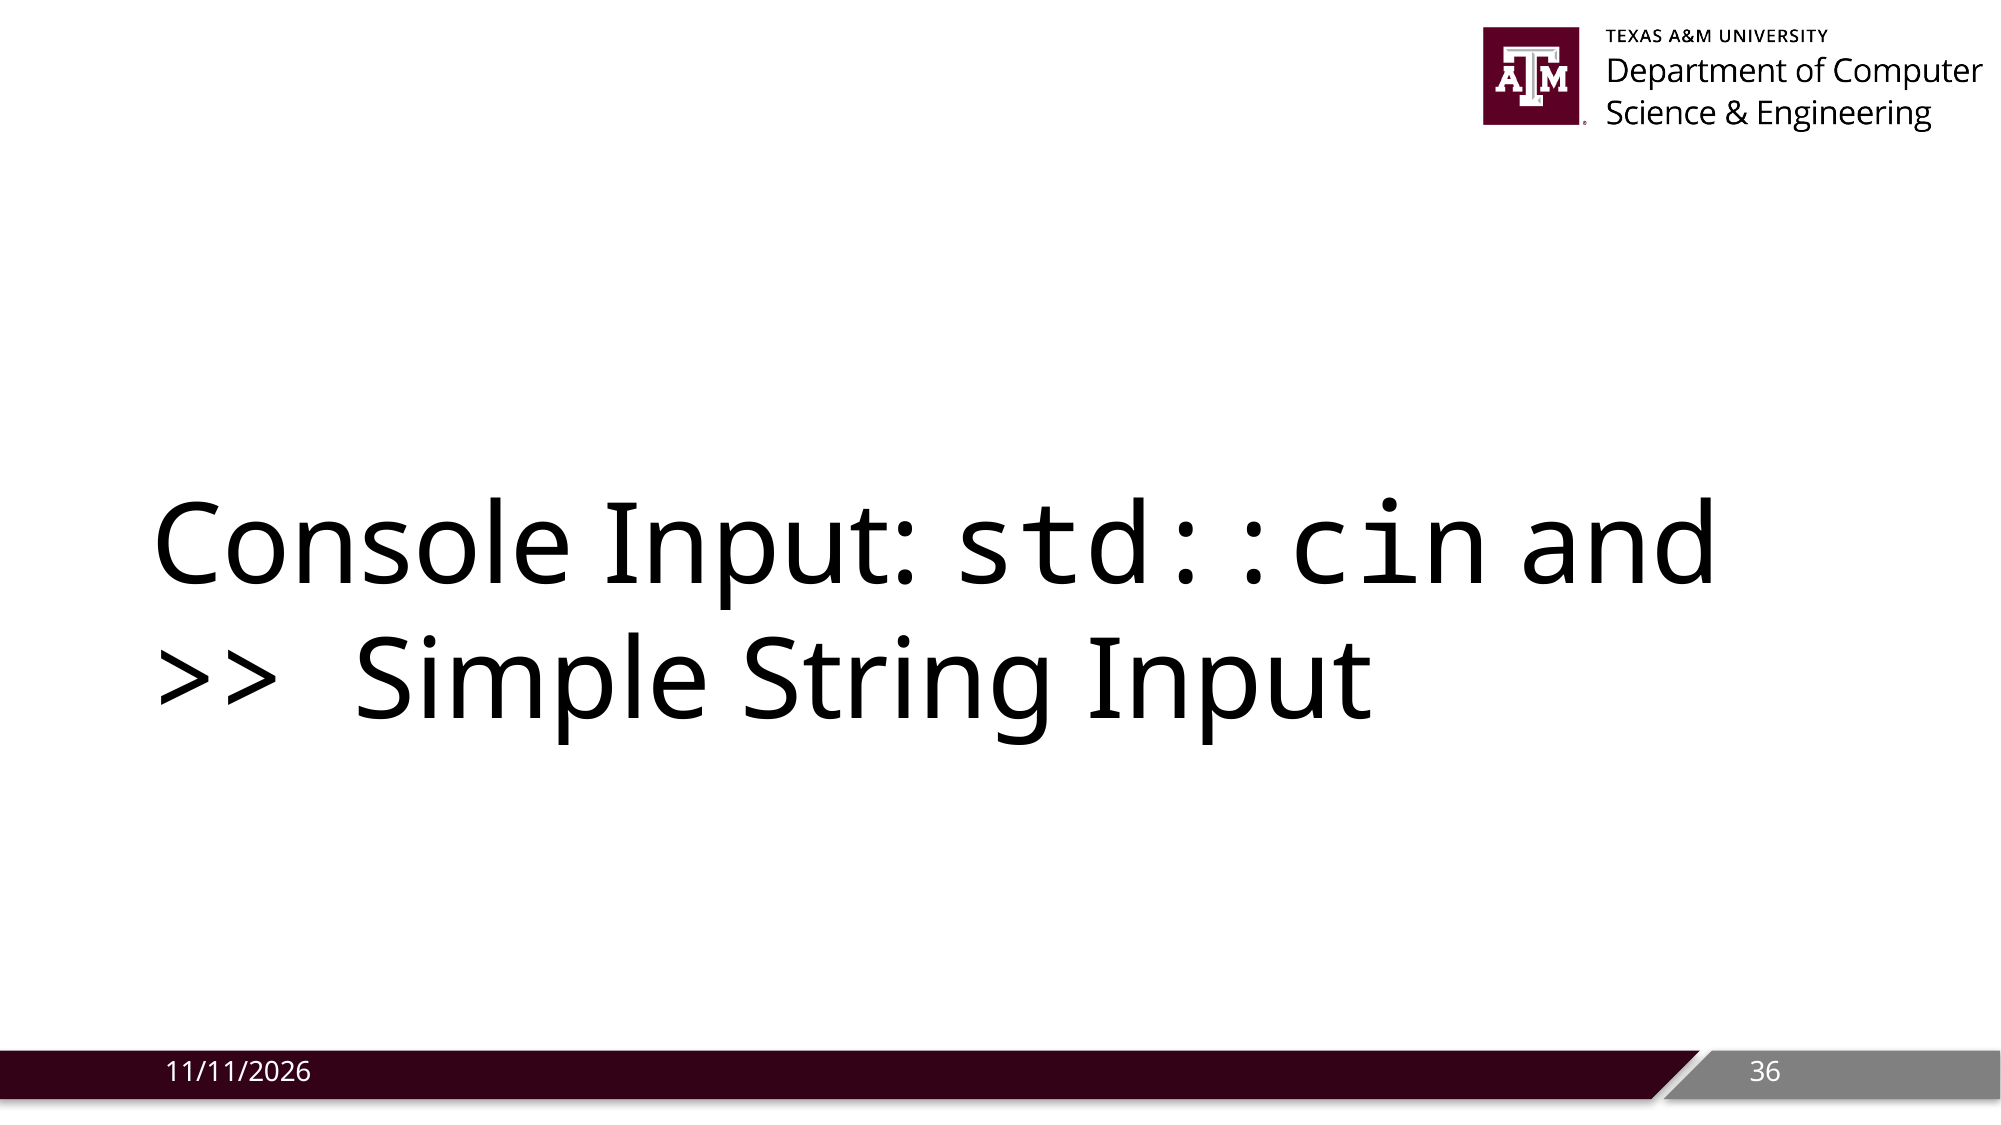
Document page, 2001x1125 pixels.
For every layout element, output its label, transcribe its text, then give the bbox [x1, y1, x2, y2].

picture [1483, 27, 1983, 132]
title Console Input: std::cin and >> Simple String Input [136, 280, 1862, 749]
